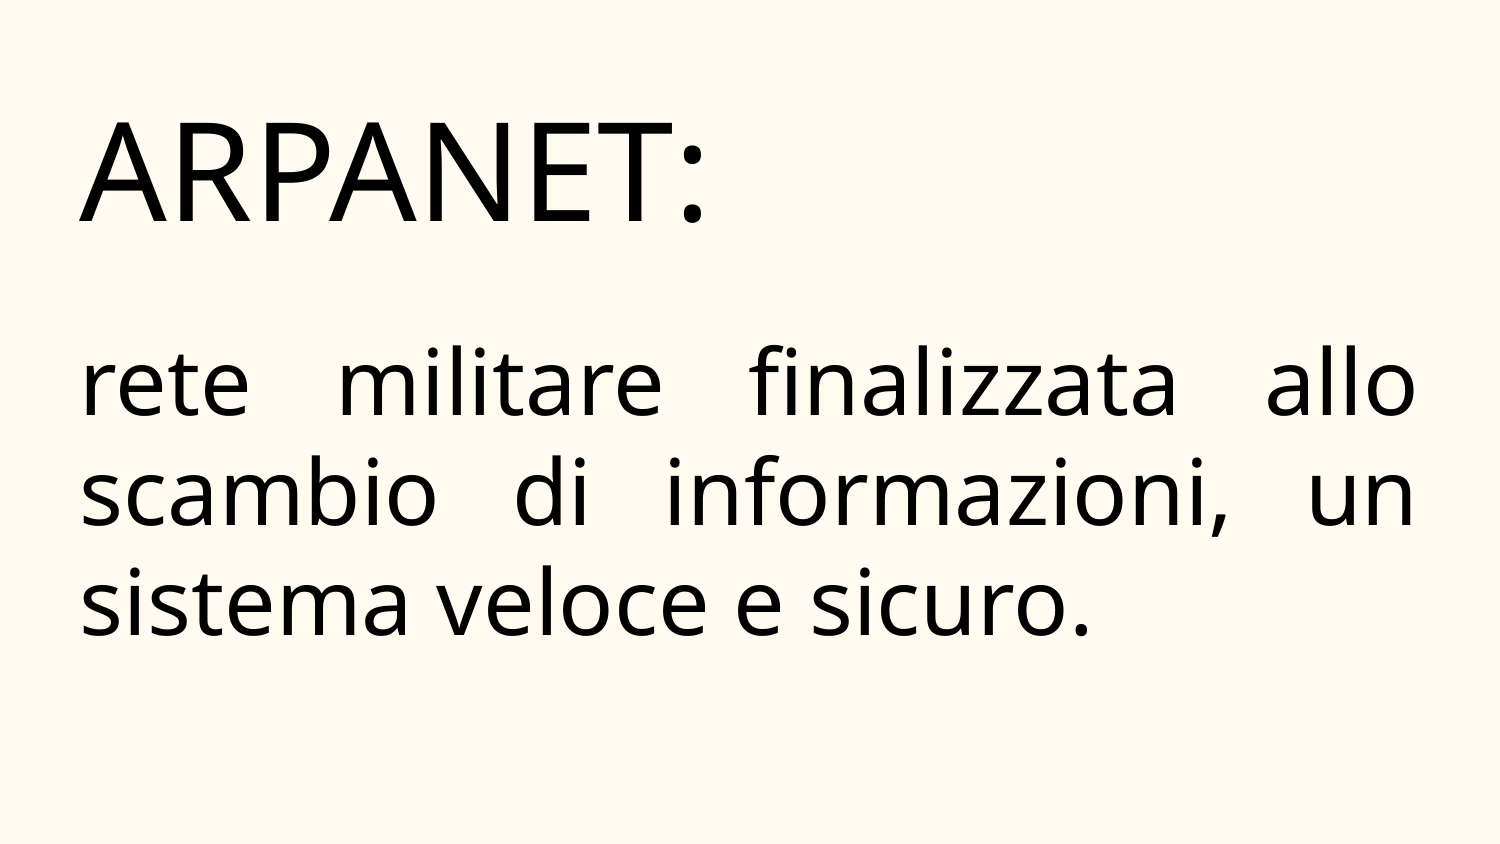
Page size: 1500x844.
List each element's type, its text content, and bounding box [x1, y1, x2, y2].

text_box ARPANET: rete militare finalizzata allo scambio di informazioni, un sistema veloce e sicuro. [65, 77, 1435, 662]
